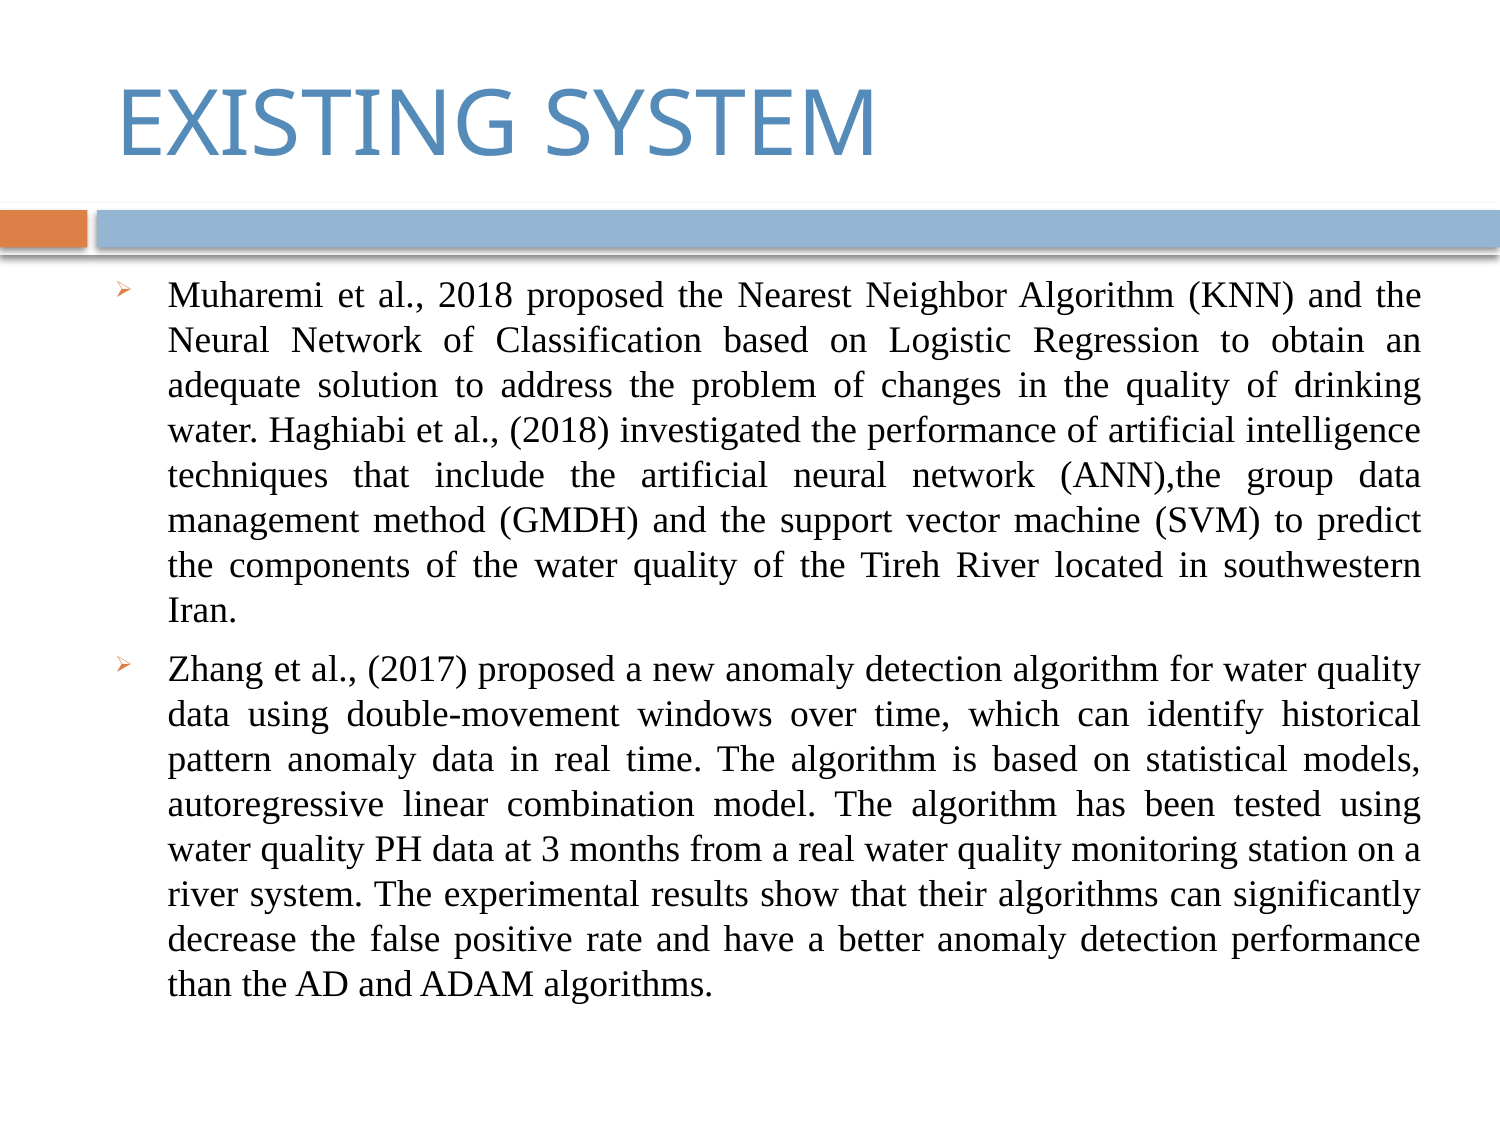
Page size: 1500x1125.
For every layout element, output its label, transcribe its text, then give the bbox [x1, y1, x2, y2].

list Muharemi et al., 2018 proposed the Nearest Neighbor Algorithm (KNN) and the Neural Network of Classification based on Logistic Regression to obtain an adequate solution to address the problem of changes in the quality of drinking water. Haghiabi et al., (2018) investigated the performance of artificial intelligence techniques that include the artificial neural network (ANN),the group data management method (GMDH) and the support vector machine (SVM) to predict the components of the water quality of the Tireh River located in southwestern Iran. Zhang et al., (2017) proposed a new anomaly detection algorithm for water quality data using double-movement windows over time, which can identify historical pattern anomaly data in real time. The algorithm is based on statistical models, autoregressive linear combination model. The algorithm has been tested using water quality PH data at 3 months from a real water quality monitoring station on a river system. The experimental results show that their algorithms can significantly decrease the false positive rate and have a better anomaly detection performance than the AD and ADAM algorithms. [100, 262, 1438, 1050]
title EXISTING SYSTEM [100, 37, 1438, 200]
